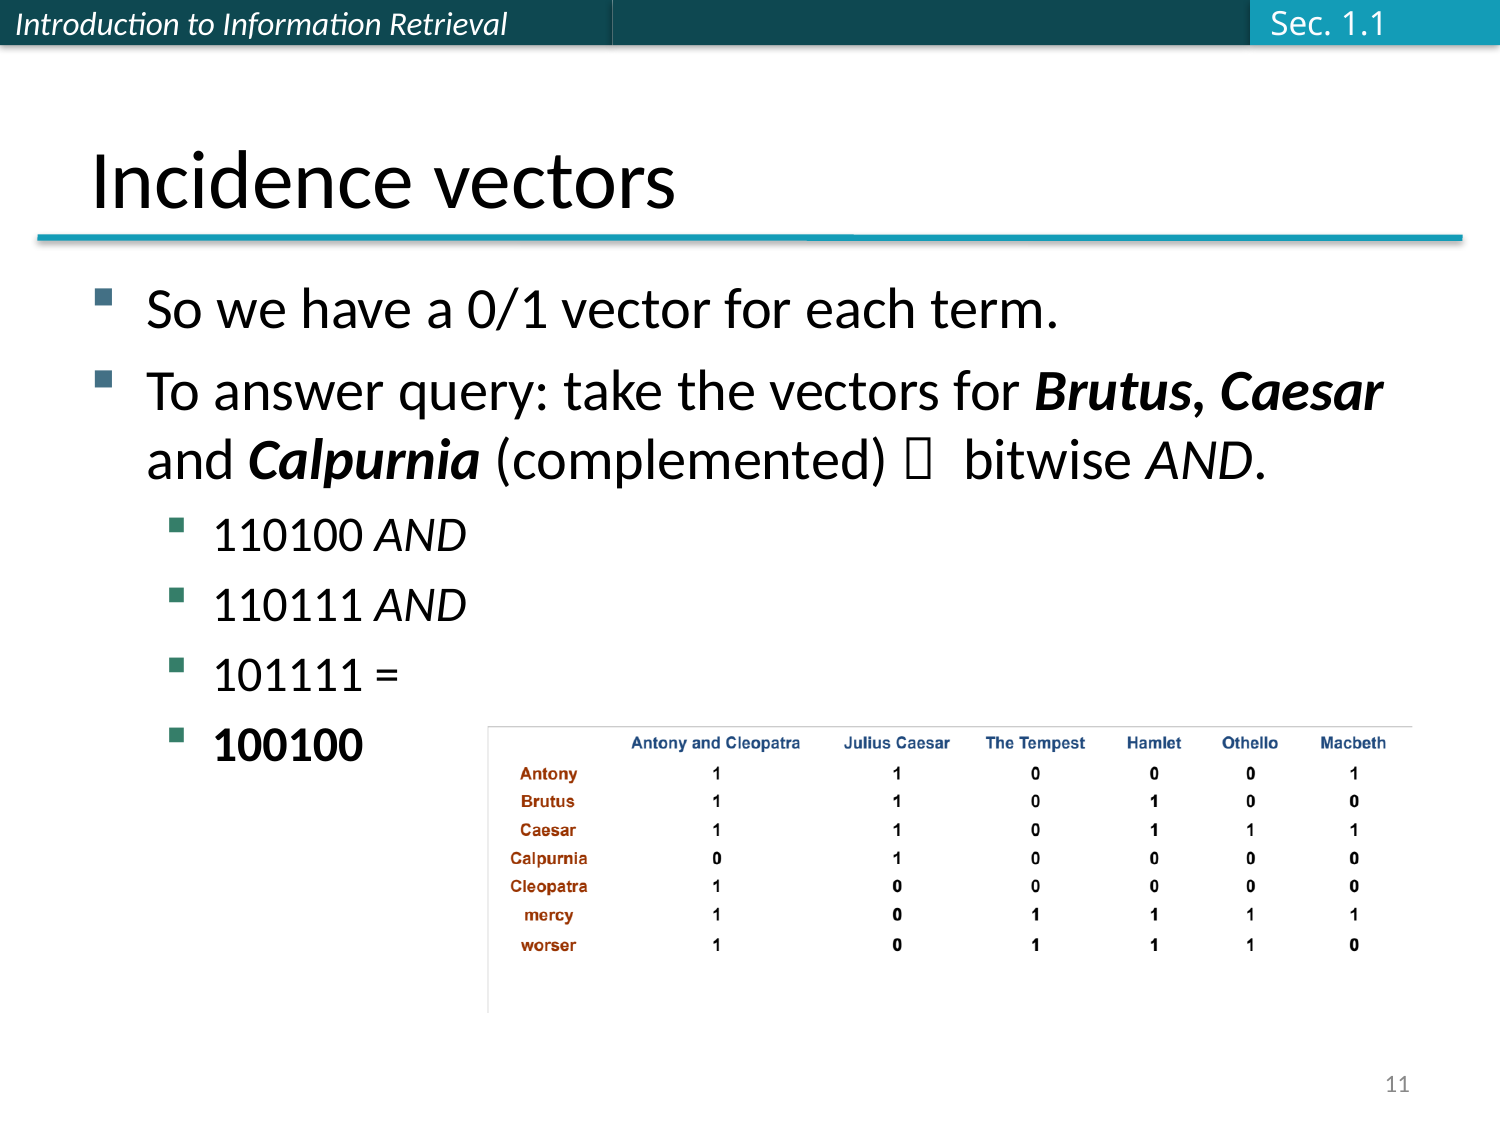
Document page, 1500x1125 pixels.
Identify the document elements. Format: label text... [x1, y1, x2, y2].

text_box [487, 726, 1413, 1013]
text_box Sec. 1.1 [1255, 0, 1404, 50]
list So we have a 0/1 vector for each term. To answer query: take the vectors for Brutus, Caesar and Calpurnia (complemented)  bitwise AND. 110100 AND 110111 AND 101111 = 100100 [75, 262, 1425, 1075]
slide_number 11 [1074, 1062, 1425, 1103]
title Incidence vectors [75, 45, 1425, 233]
